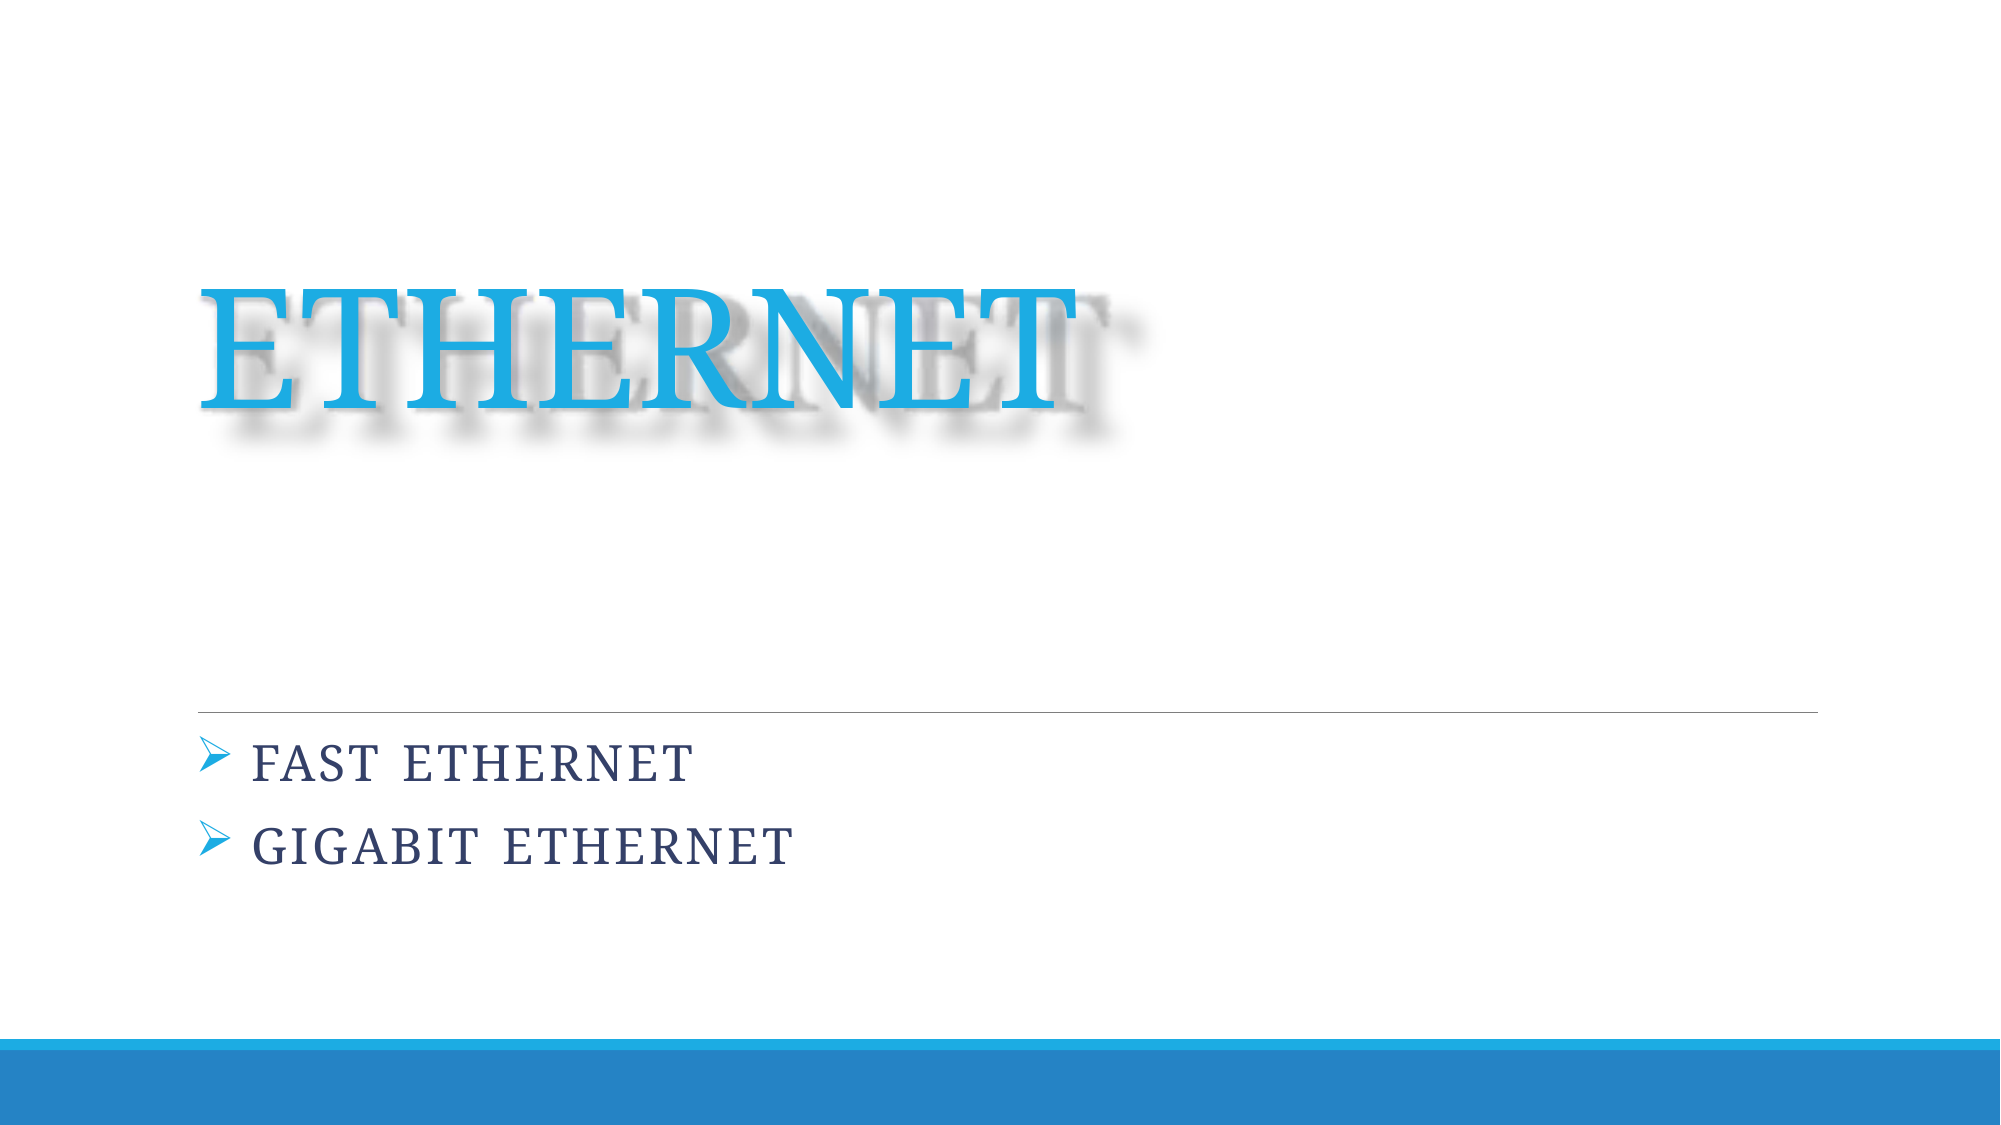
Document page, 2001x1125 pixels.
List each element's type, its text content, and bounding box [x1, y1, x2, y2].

text_box FAST ETHERNET GIGABIT ETHERNET [193, 705, 811, 875]
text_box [0, 1038, 2000, 1125]
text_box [88, 193, 1217, 559]
